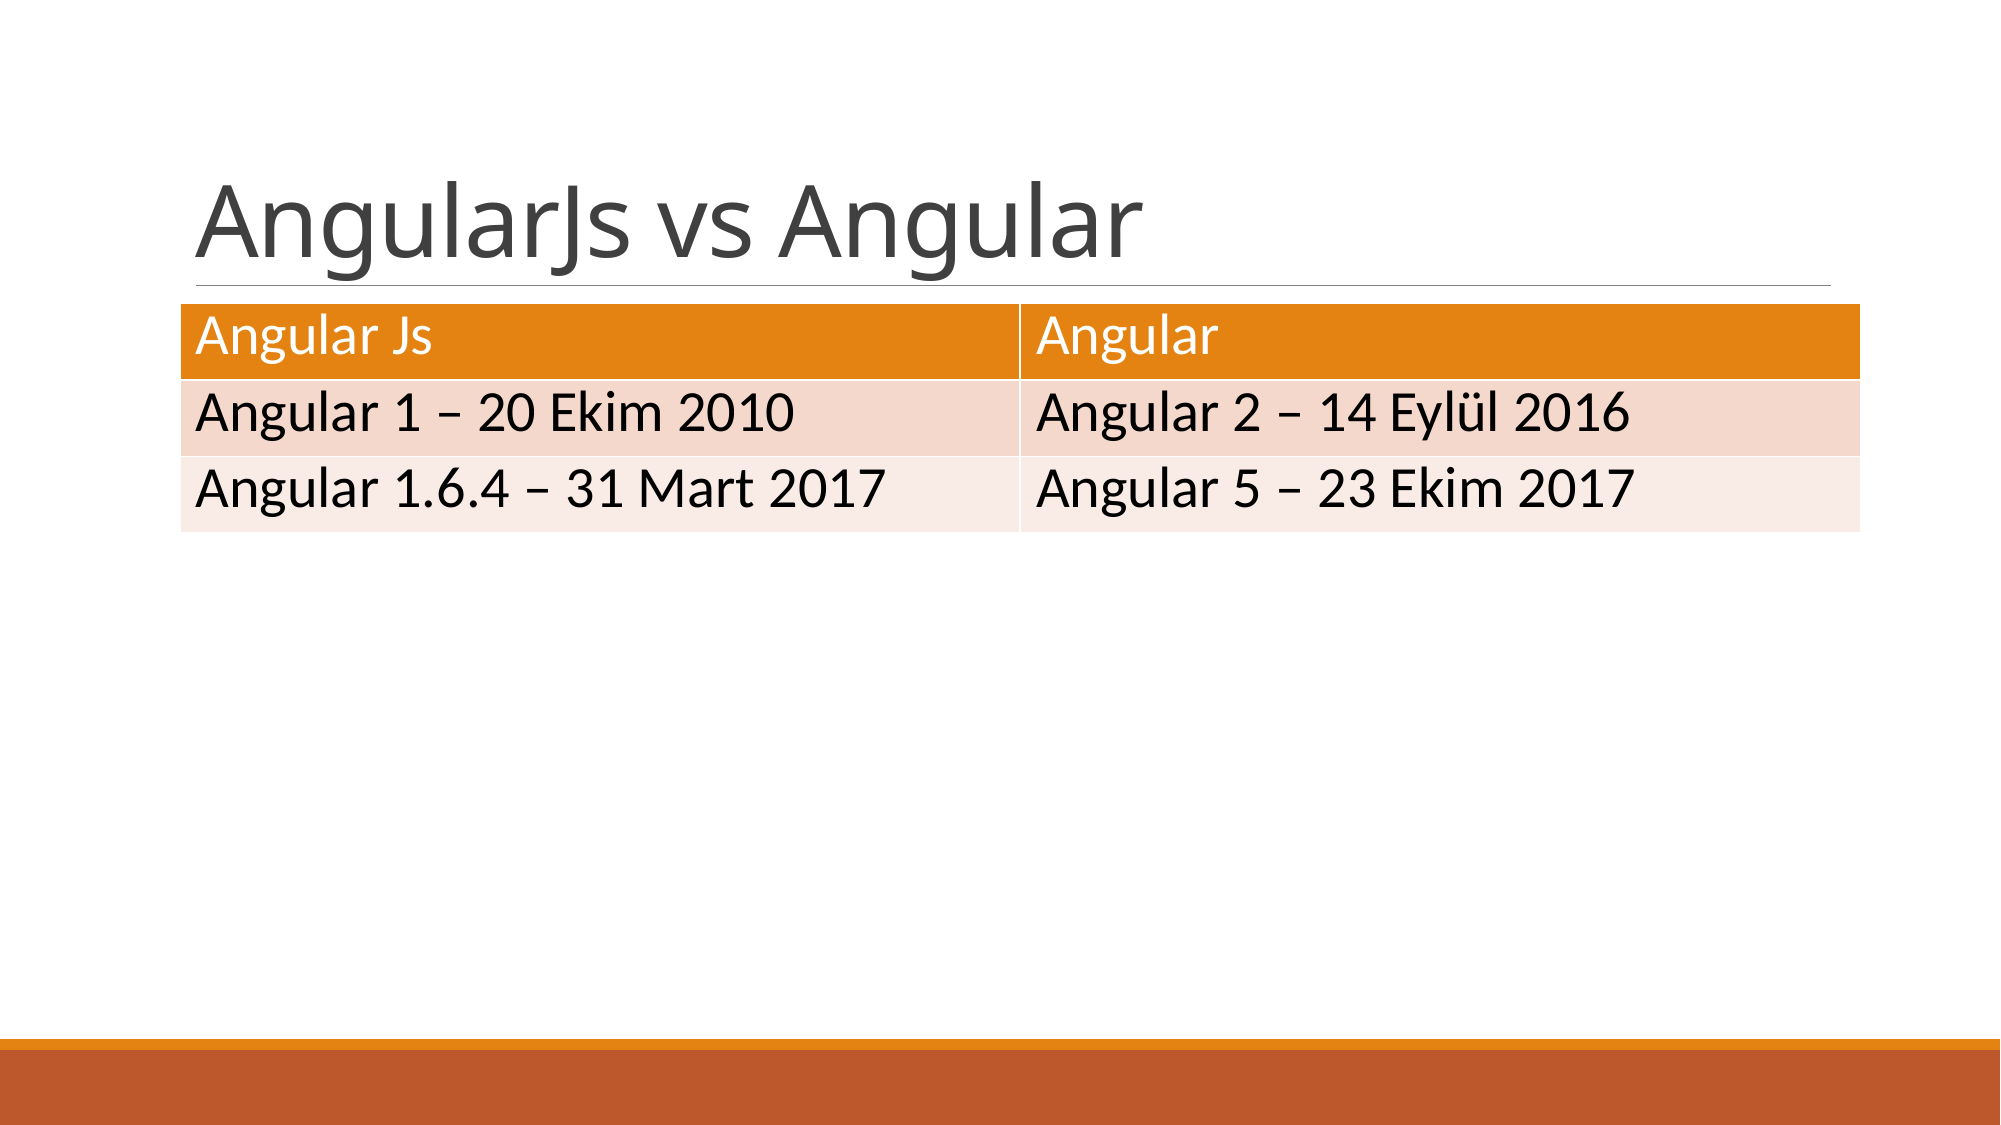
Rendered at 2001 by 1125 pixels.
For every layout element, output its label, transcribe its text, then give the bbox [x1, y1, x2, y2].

title AngularJs vs Angular [180, 47, 1830, 285]
table_cell Angular 1 – 20 Ekim 2010 [181, 381, 1019, 456]
table_header Angular Js [181, 304, 1019, 379]
table_cell Angular 1.6.4 – 31 Mart 2017 [181, 457, 1019, 532]
table_cell Angular 5 – 23 Ekim 2017 [1021, 457, 1860, 532]
table_cell Angular 2 – 14 Eylül 2016 [1021, 381, 1860, 456]
table_header Angular [1021, 304, 1860, 379]
